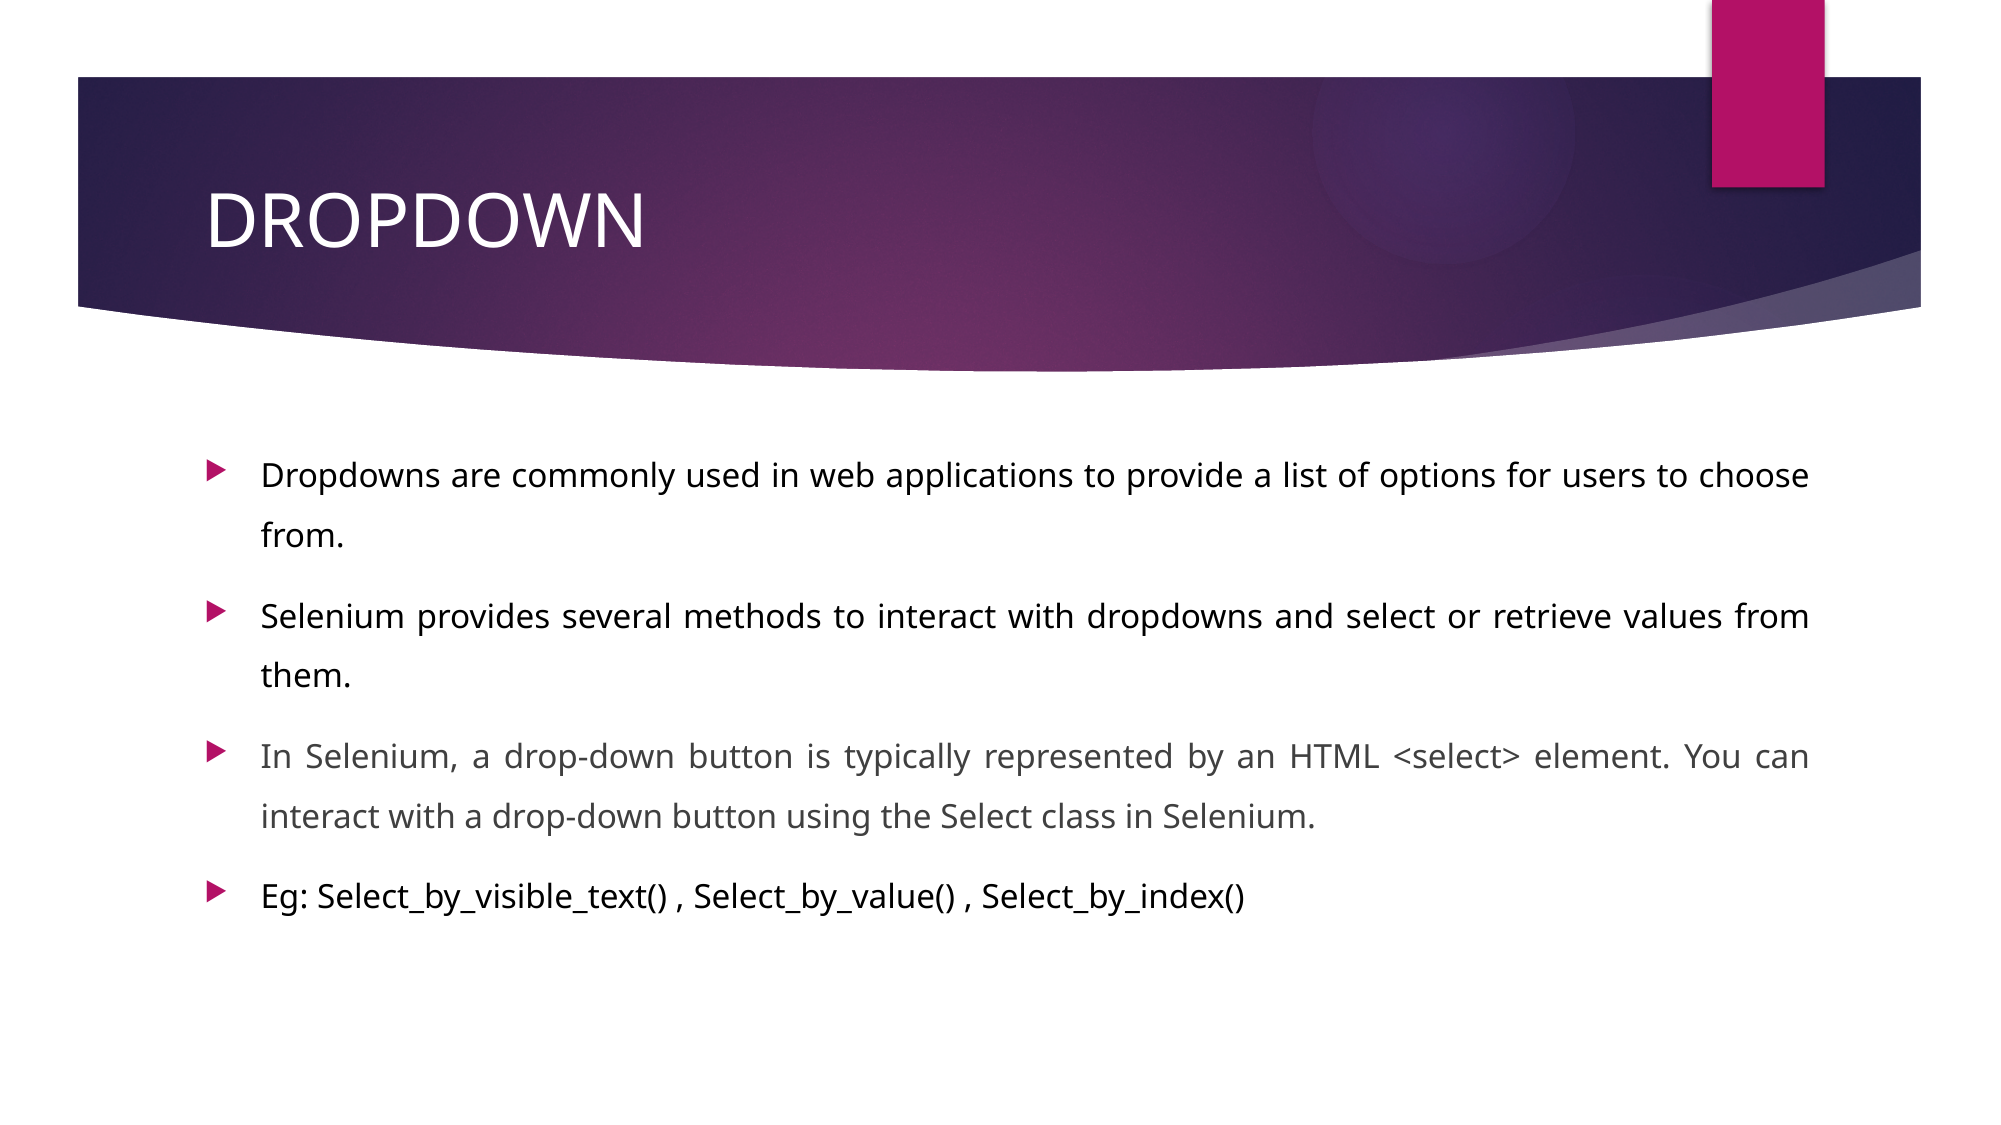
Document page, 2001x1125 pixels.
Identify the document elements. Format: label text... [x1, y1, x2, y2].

list Dropdowns are commonly used in web applications to provide a list of options for users to choose from. Selenium provides several methods to interact with dropdowns and select or retrieve values from them. In Selenium, a drop-down button is typically represented by an HTML <select> element. You can interact with a drop-down button using the Select class in Selenium. Eg: Select_by_visible_text() , Select_by_value() , Select_by_index() [189, 427, 1828, 988]
title DROPDOWN [189, 159, 1627, 276]
